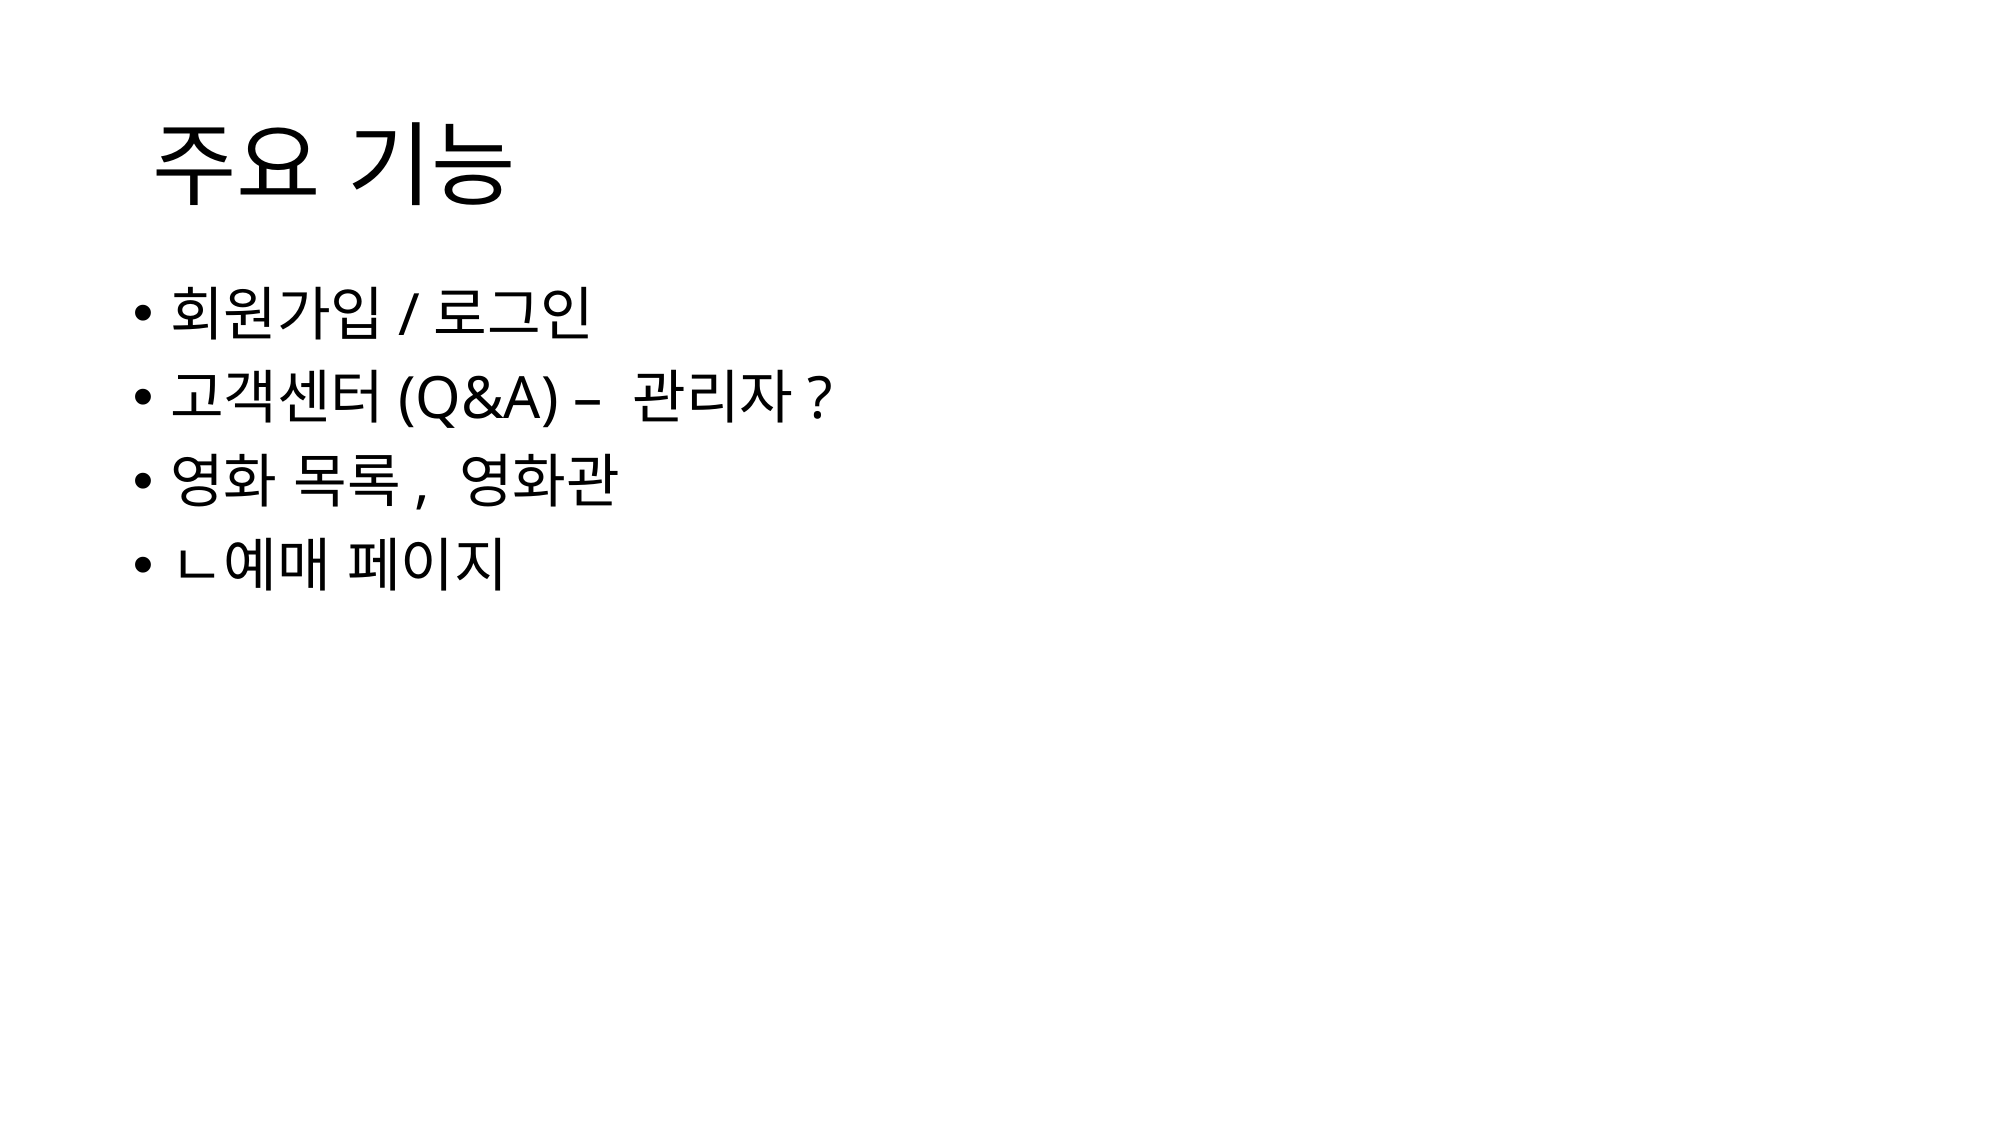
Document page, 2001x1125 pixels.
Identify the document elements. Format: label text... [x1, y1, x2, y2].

list 회원가입/로그인 고객센터(Q&A) – 관리자? 영화 목록, 영화관 ㄴ예매 페이지 [117, 277, 1843, 992]
title 주요 기능 [137, 59, 1863, 278]
